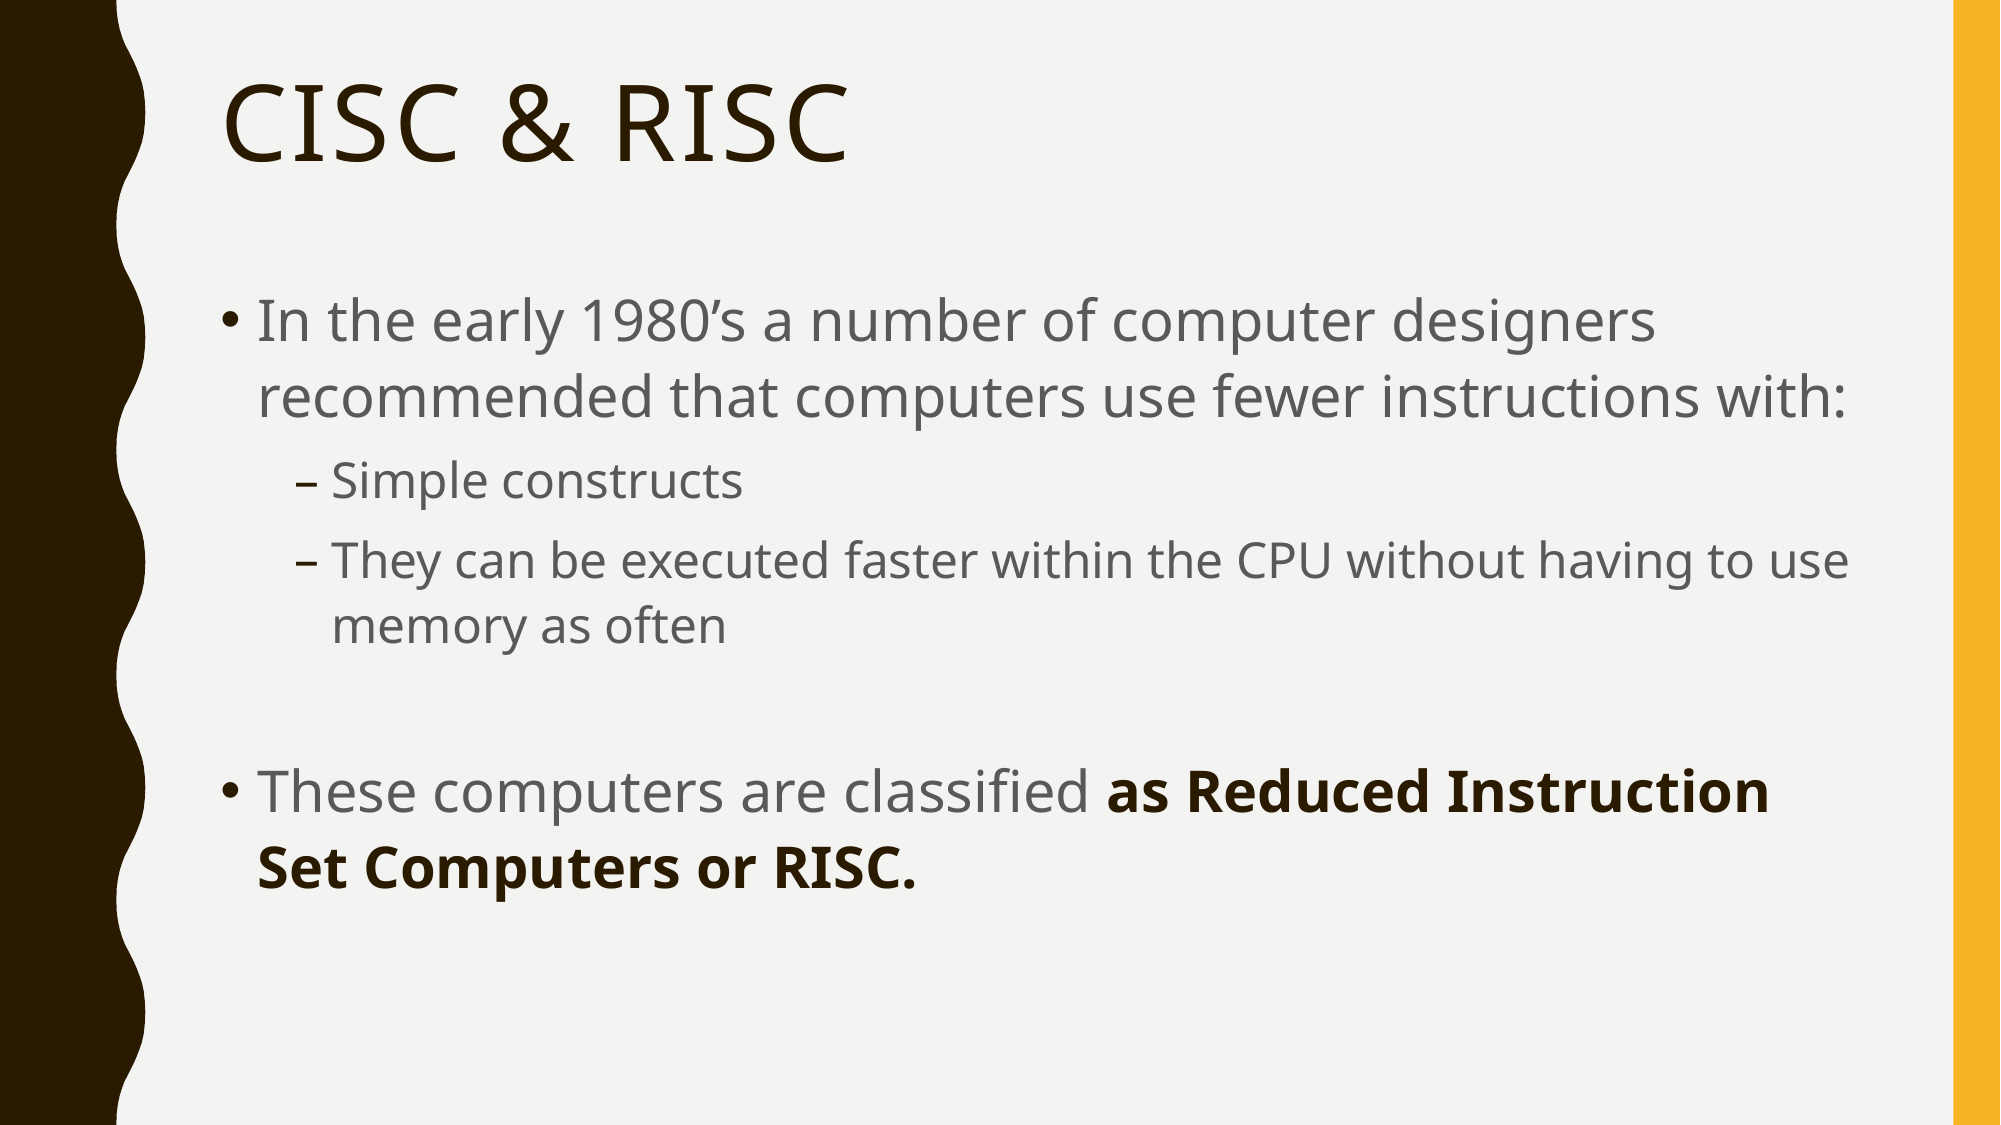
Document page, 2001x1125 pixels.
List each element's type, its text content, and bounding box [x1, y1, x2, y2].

list In the early 1980’s a number of computer designers recommended that computers use fewer instructions with: Simple constructs They can be executed faster within the CPU without having to use memory as often These computers are classified as Reduced Instruction Set Computers or RISC. [205, 269, 1875, 988]
title CISC & RISC [205, 62, 1875, 269]
